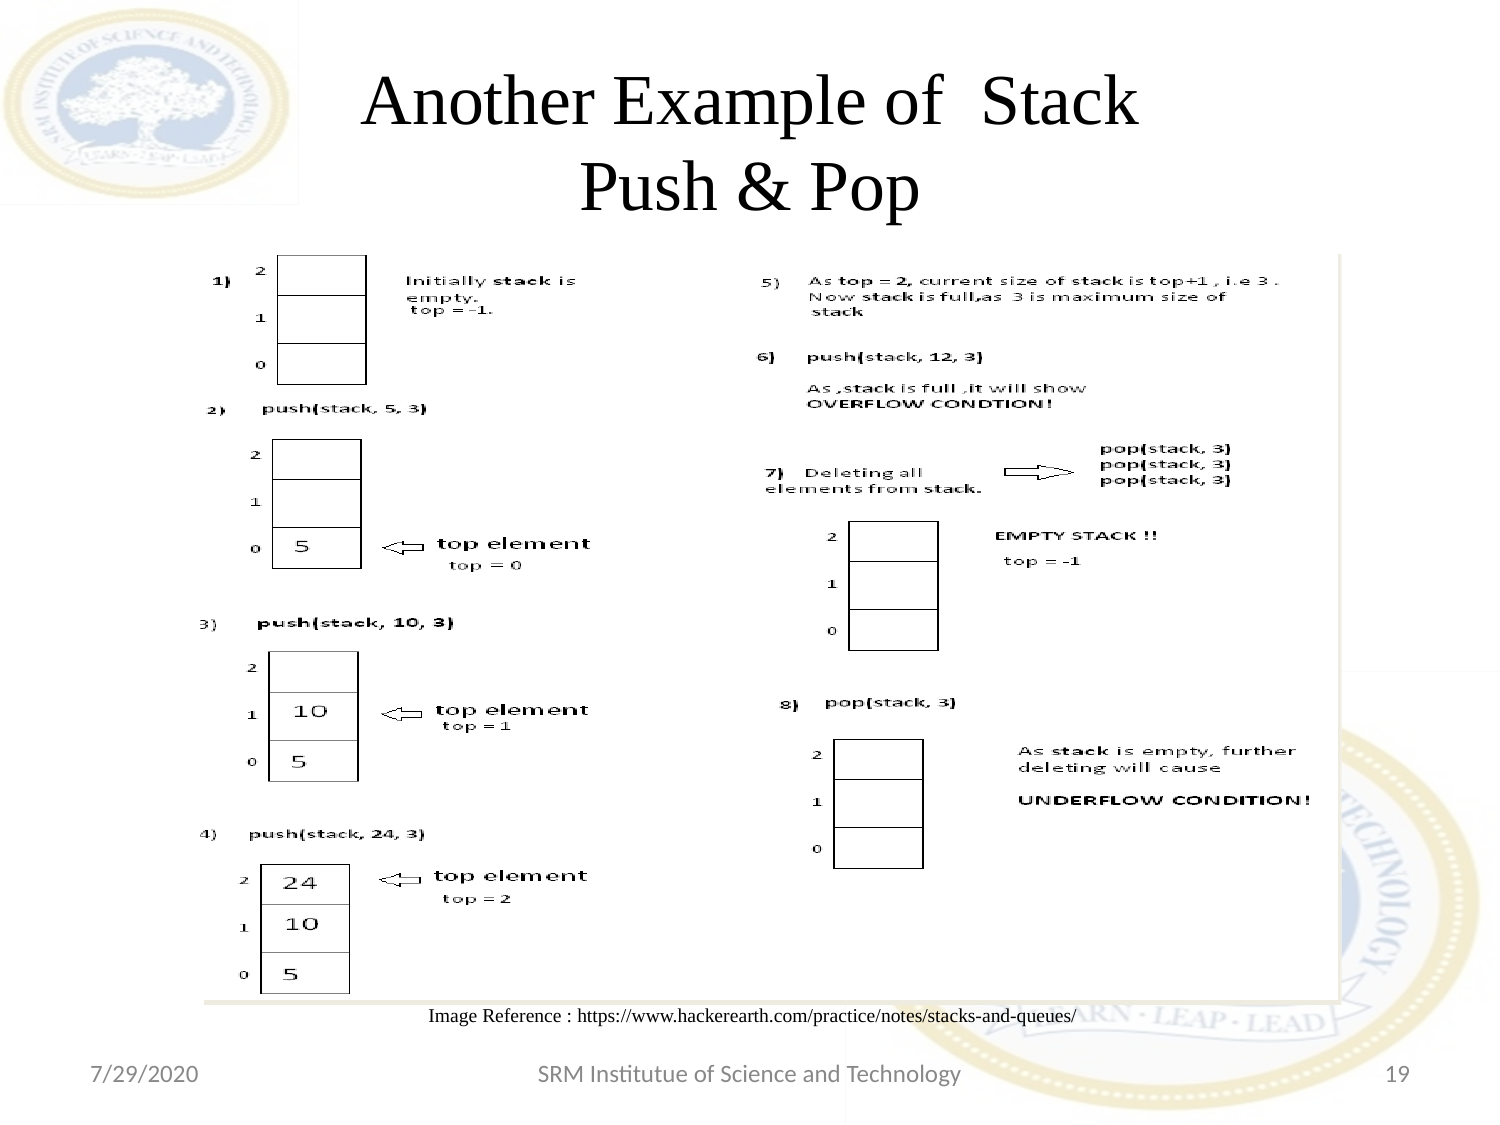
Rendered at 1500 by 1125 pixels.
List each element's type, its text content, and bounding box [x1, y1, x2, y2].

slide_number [75, 1042, 425, 1103]
footer SRM Institutue of Science and Technology [512, 1042, 988, 1103]
slide_number ‹#› [1074, 1042, 1425, 1103]
picture [199, 249, 1338, 1001]
title Another Example of Stack Push & Pop [75, 45, 1425, 233]
list Image Reference : https://www.hackerearth.com/practice/notes/stacks-and-queues/ [75, 262, 1425, 1043]
